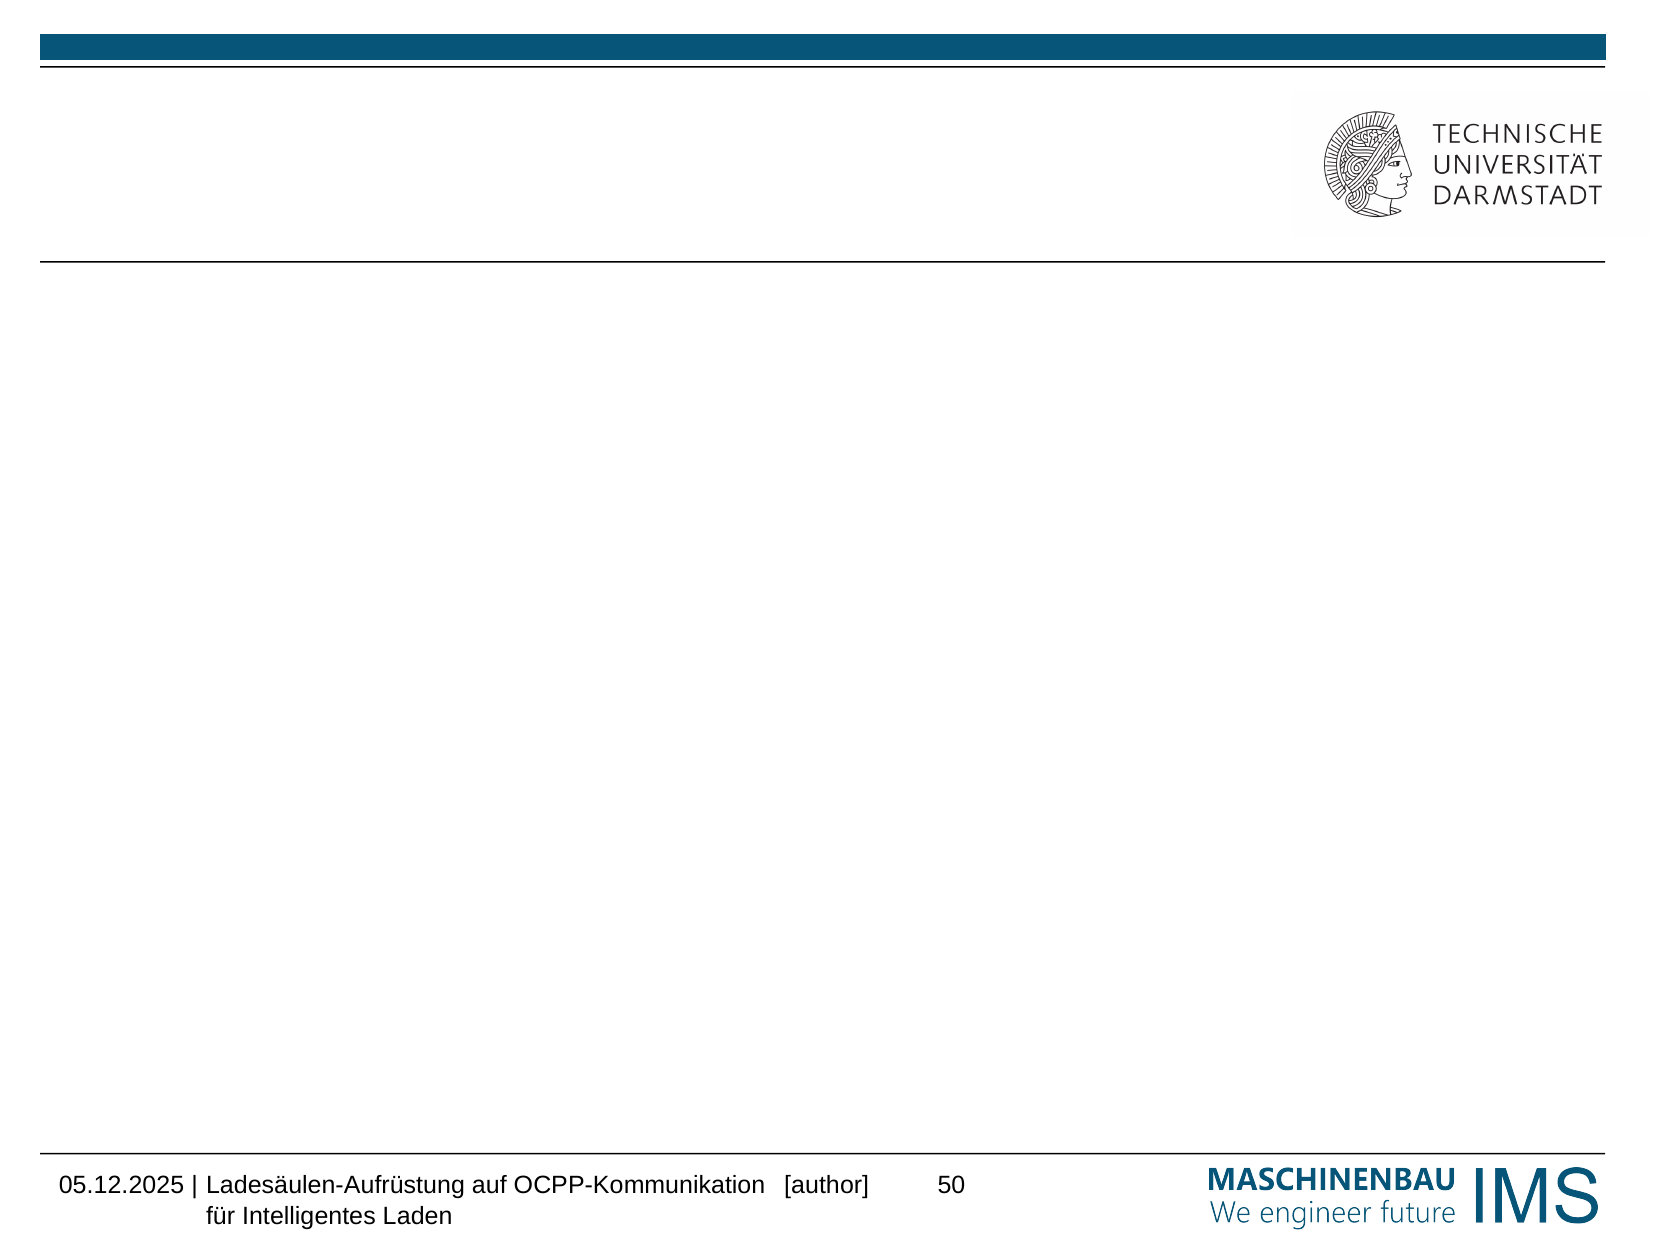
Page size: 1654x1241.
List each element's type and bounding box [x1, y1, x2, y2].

picture [1209, 1167, 1598, 1231]
picture [1302, 1167, 1310, 1176]
picture [1288, 88, 1653, 240]
picture [1442, 1167, 1449, 1186]
picture [1336, 1167, 1345, 1180]
picture [1217, 1167, 1226, 1181]
picture [1377, 1167, 1385, 1179]
picture [1565, 1167, 1598, 1201]
